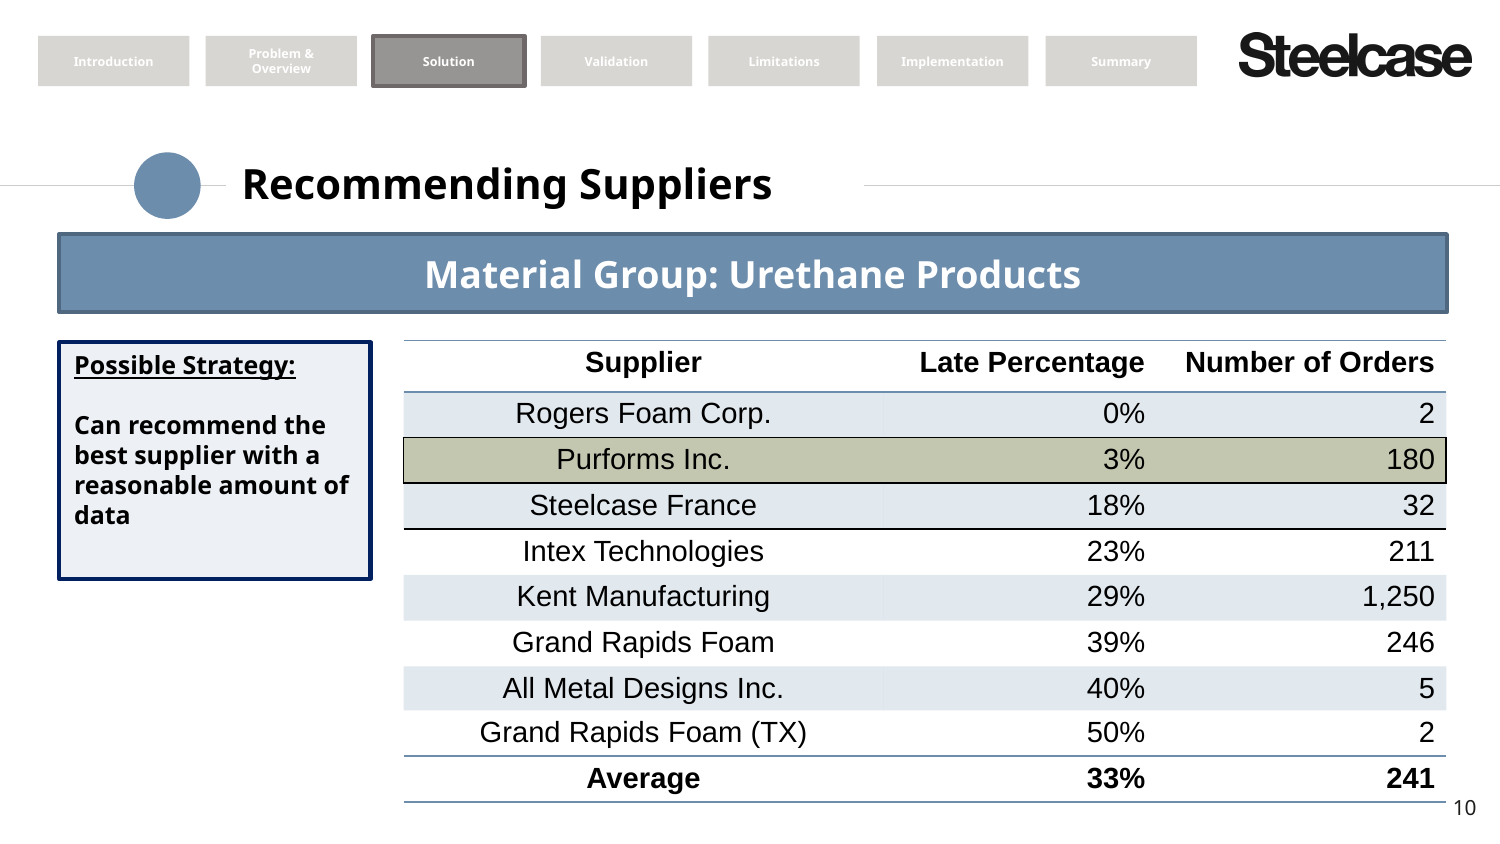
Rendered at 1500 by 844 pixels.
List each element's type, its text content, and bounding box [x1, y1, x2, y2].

table_cell 39% [884, 621, 1157, 666]
table_cell 2 [1157, 393, 1446, 437]
table_cell Rogers Foam Corp. [404, 393, 884, 437]
table_cell 1,250 [1157, 575, 1446, 621]
table_cell 18% [884, 484, 1157, 528]
table_cell Steelcase France [404, 484, 884, 528]
text_box Implementation [875, 34, 1030, 88]
text_box Summary [1044, 34, 1199, 88]
table_cell All Metal Designs Inc. [404, 666, 884, 710]
table_cell 2 [1157, 710, 1446, 755]
table_cell 180 [1157, 438, 1445, 482]
table_cell Intex Technologies [404, 530, 884, 575]
table_header Number of Orders [1157, 341, 1446, 391]
table_cell 40% [884, 666, 1157, 710]
table_cell Kent Manufacturing [404, 575, 884, 621]
table_header Supplier [404, 341, 884, 391]
title Recommending Suppliers [226, 146, 863, 219]
table_cell 246 [1157, 621, 1446, 666]
table_cell 29% [884, 575, 1157, 621]
text_box Material Group: Urethane Products [57, 232, 1449, 314]
slide_number 10 [1401, 779, 1492, 844]
table_cell Purforms Inc. [404, 438, 884, 482]
text_box Introduction [36, 34, 191, 88]
table_cell 23% [884, 530, 1157, 575]
text_box Solution [371, 34, 527, 88]
table_cell Grand Rapids Foam [404, 621, 884, 666]
table_cell 0% [884, 393, 1157, 437]
table_cell Average [404, 757, 884, 801]
text_box Possible Strategy: Can recommend the best supplier with a reasonable amount of data [57, 340, 373, 581]
picture [1239, 32, 1472, 78]
text_box Limitations [706, 34, 862, 88]
table_cell 50% [884, 710, 1157, 755]
table_cell Grand Rapids Foam (TX) [404, 710, 884, 755]
text_box Validation [539, 34, 694, 88]
table_cell 32 [1157, 484, 1446, 528]
table_cell 241 [1157, 757, 1446, 801]
text_box Problem & Overview [204, 34, 359, 88]
table_cell 3% [884, 438, 1157, 482]
table_cell 5 [1157, 666, 1446, 710]
table_cell 33% [884, 757, 1157, 801]
table_cell 211 [1157, 530, 1446, 575]
table_header Late Percentage [884, 341, 1157, 391]
